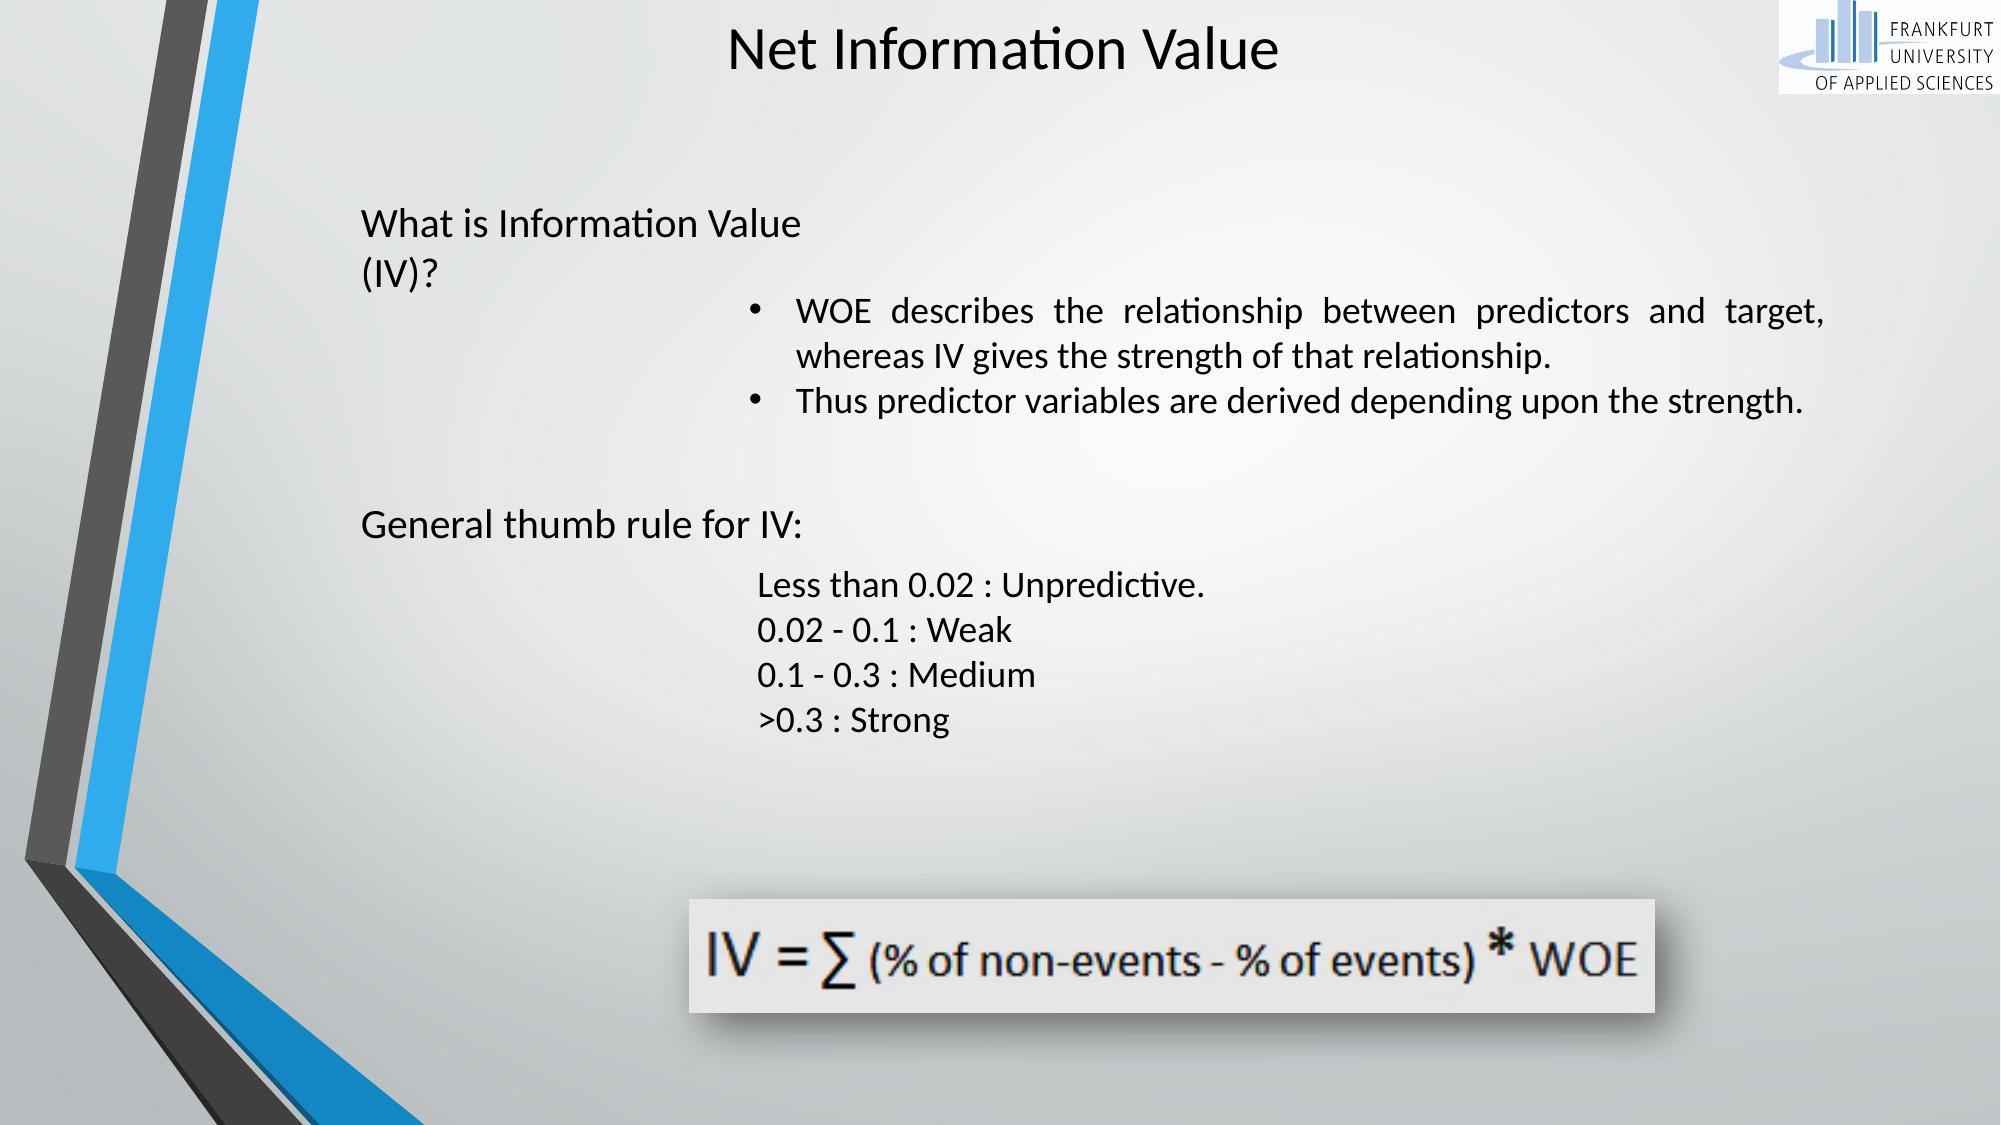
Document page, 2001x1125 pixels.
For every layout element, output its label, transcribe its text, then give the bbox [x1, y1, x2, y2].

title Net Information Value [187, 0, 1779, 90]
picture [1779, 0, 2000, 94]
text_box General thumb rule for IV: [346, 489, 892, 555]
text_box What is Information Value (IV)? [346, 188, 892, 304]
picture [689, 899, 1655, 1013]
text_box WOE describes the relationship between predictors and target, whereas IV gives the strength of that relationship. Thus predictor variables are derived depending upon the strength. [734, 278, 1841, 429]
text_box Less than 0.02 : Unpredictive. 0.02 - 0.1 : Weak 0.1 - 0.3 : Medium >0.3 : Strong [734, 552, 1821, 748]
